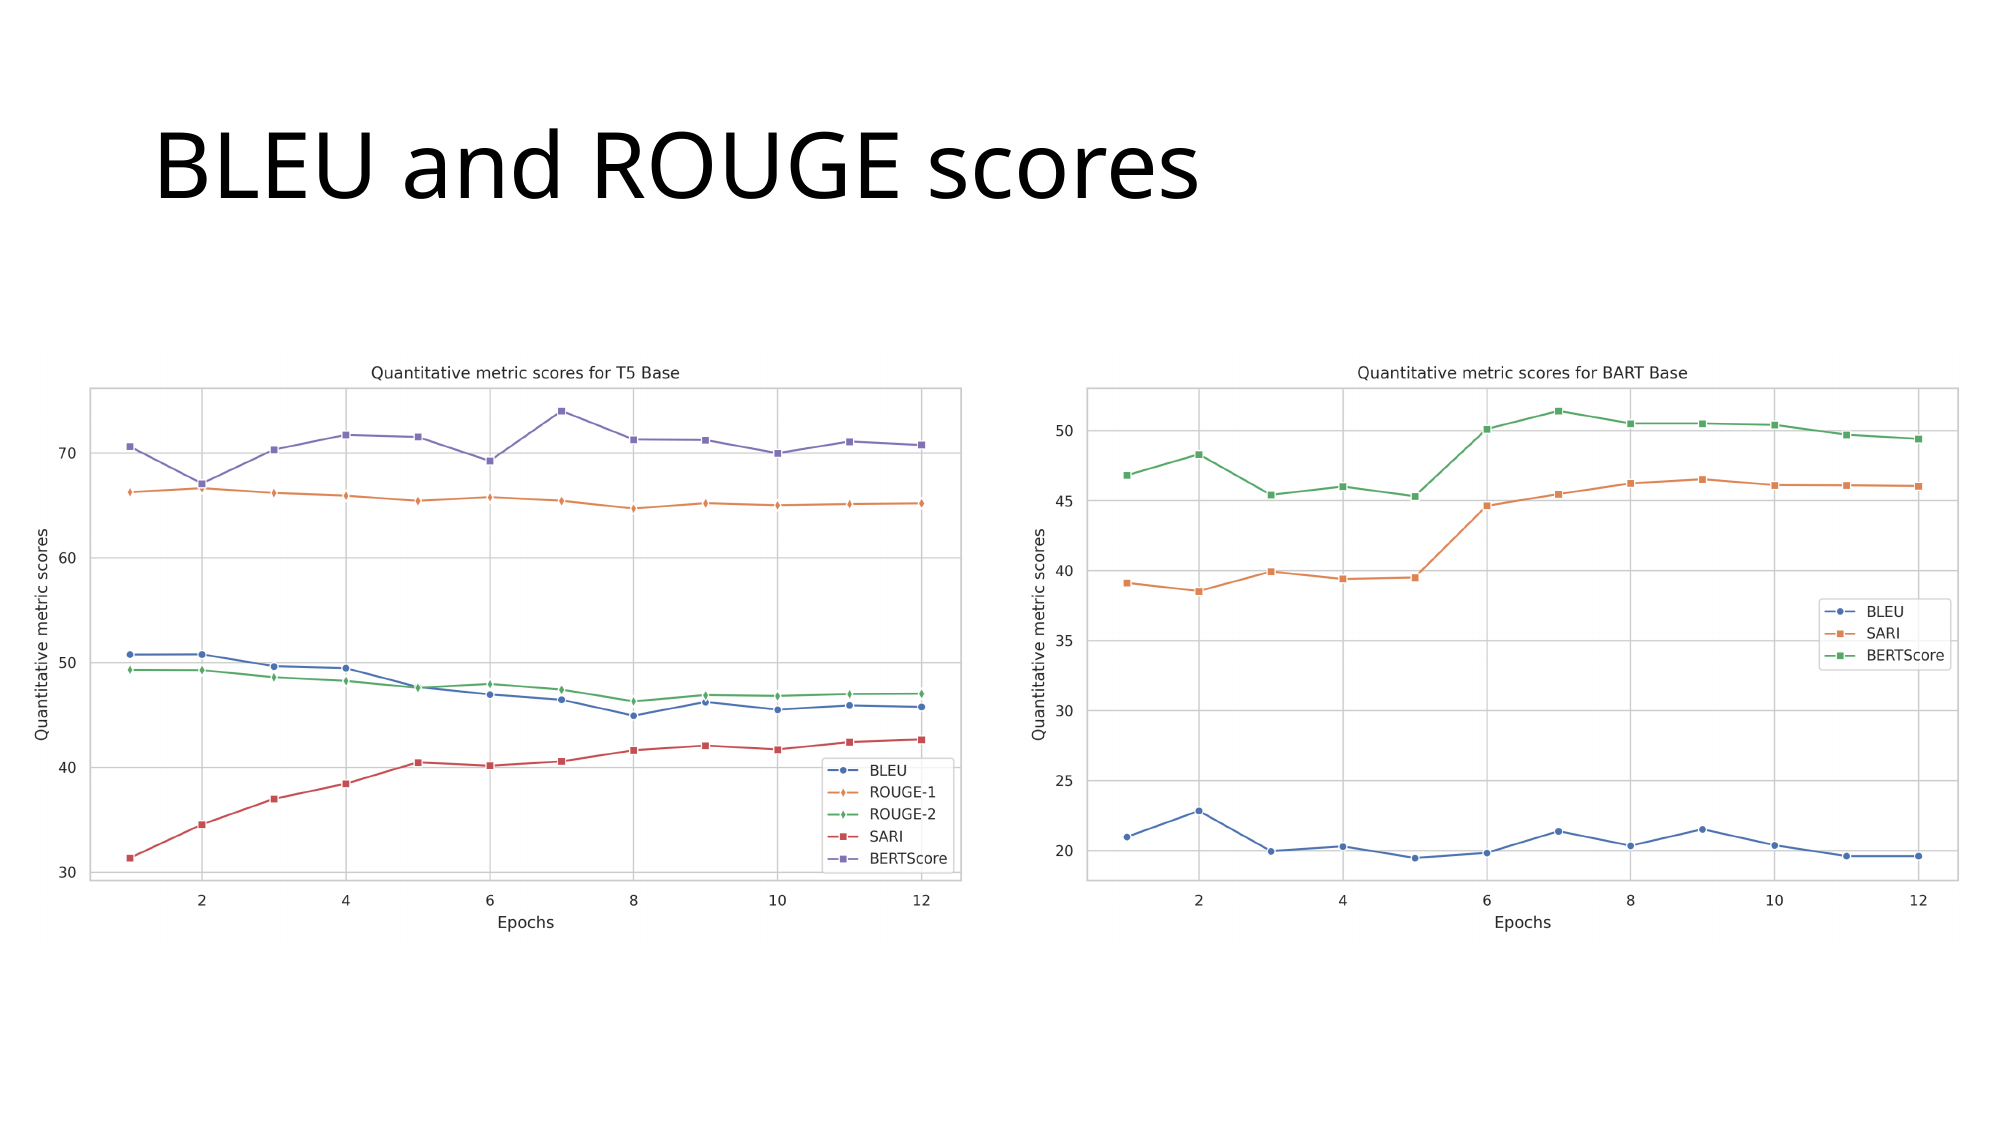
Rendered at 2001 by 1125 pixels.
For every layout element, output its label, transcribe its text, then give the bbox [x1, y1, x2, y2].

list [1015, 349, 1975, 949]
picture [18, 349, 978, 949]
title BLEU and ROUGE scores [137, 59, 1863, 278]
